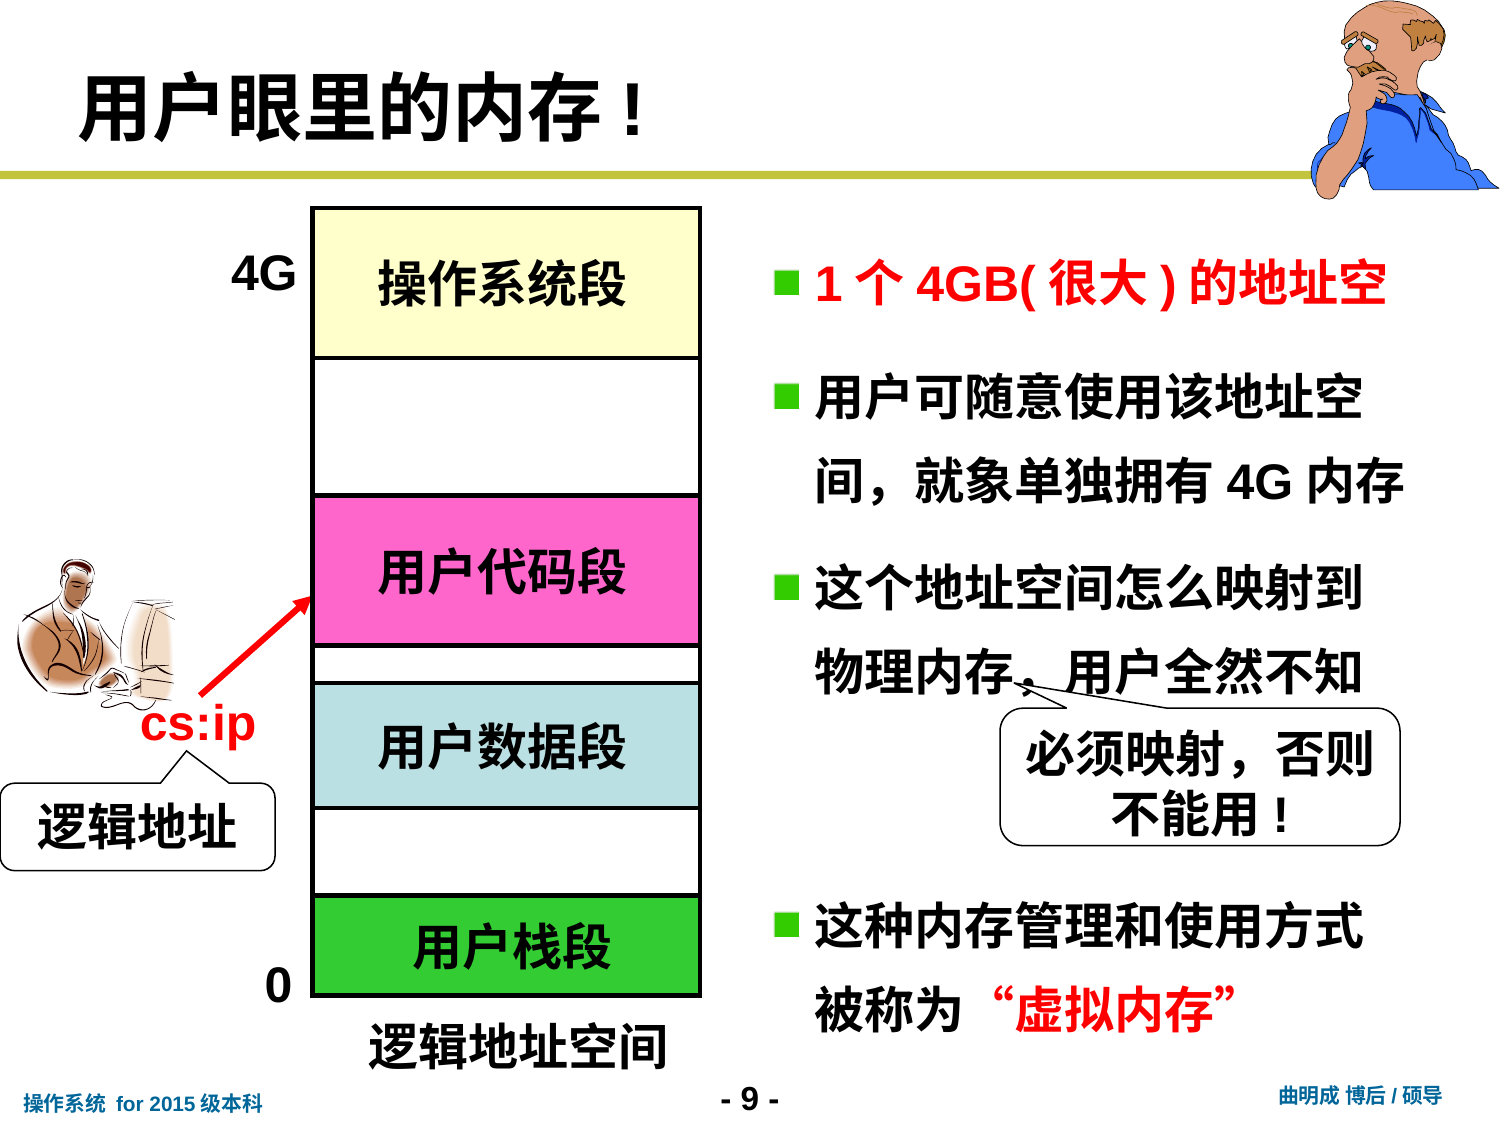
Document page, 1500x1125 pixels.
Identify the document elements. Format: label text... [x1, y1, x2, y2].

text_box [312, 207, 701, 1084]
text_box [724, 333, 1426, 518]
text_box cs:ip [124, 683, 288, 758]
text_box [724, 862, 1426, 1048]
text_box 必须映射，否则不能用! [1000, 718, 1401, 846]
title 用户眼里的内存! [62, 50, 1305, 161]
picture [12, 557, 176, 713]
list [1310, 0, 1500, 201]
text_box 4G [99, 233, 307, 308]
text_box 0 [249, 945, 307, 1021]
text_box 逻辑地址 [0, 750, 276, 871]
text_box [199, 597, 307, 696]
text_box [724, 220, 1426, 320]
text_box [724, 524, 1426, 709]
